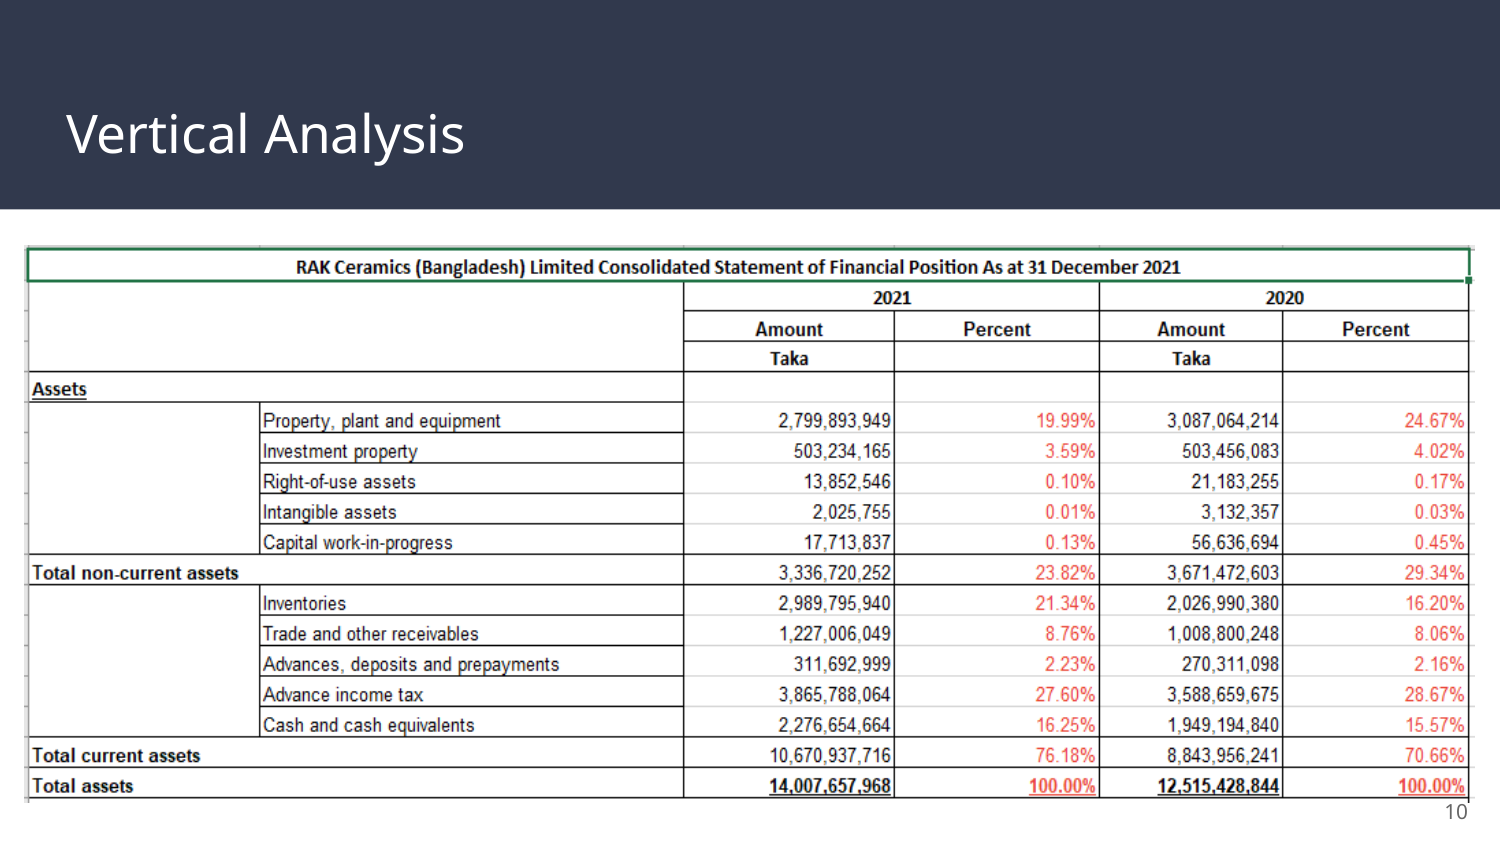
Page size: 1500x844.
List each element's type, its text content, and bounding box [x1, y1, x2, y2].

slide_number 10 [1392, 779, 1483, 844]
picture [24, 245, 1476, 803]
title Vertical Analysis [51, 82, 1449, 185]
